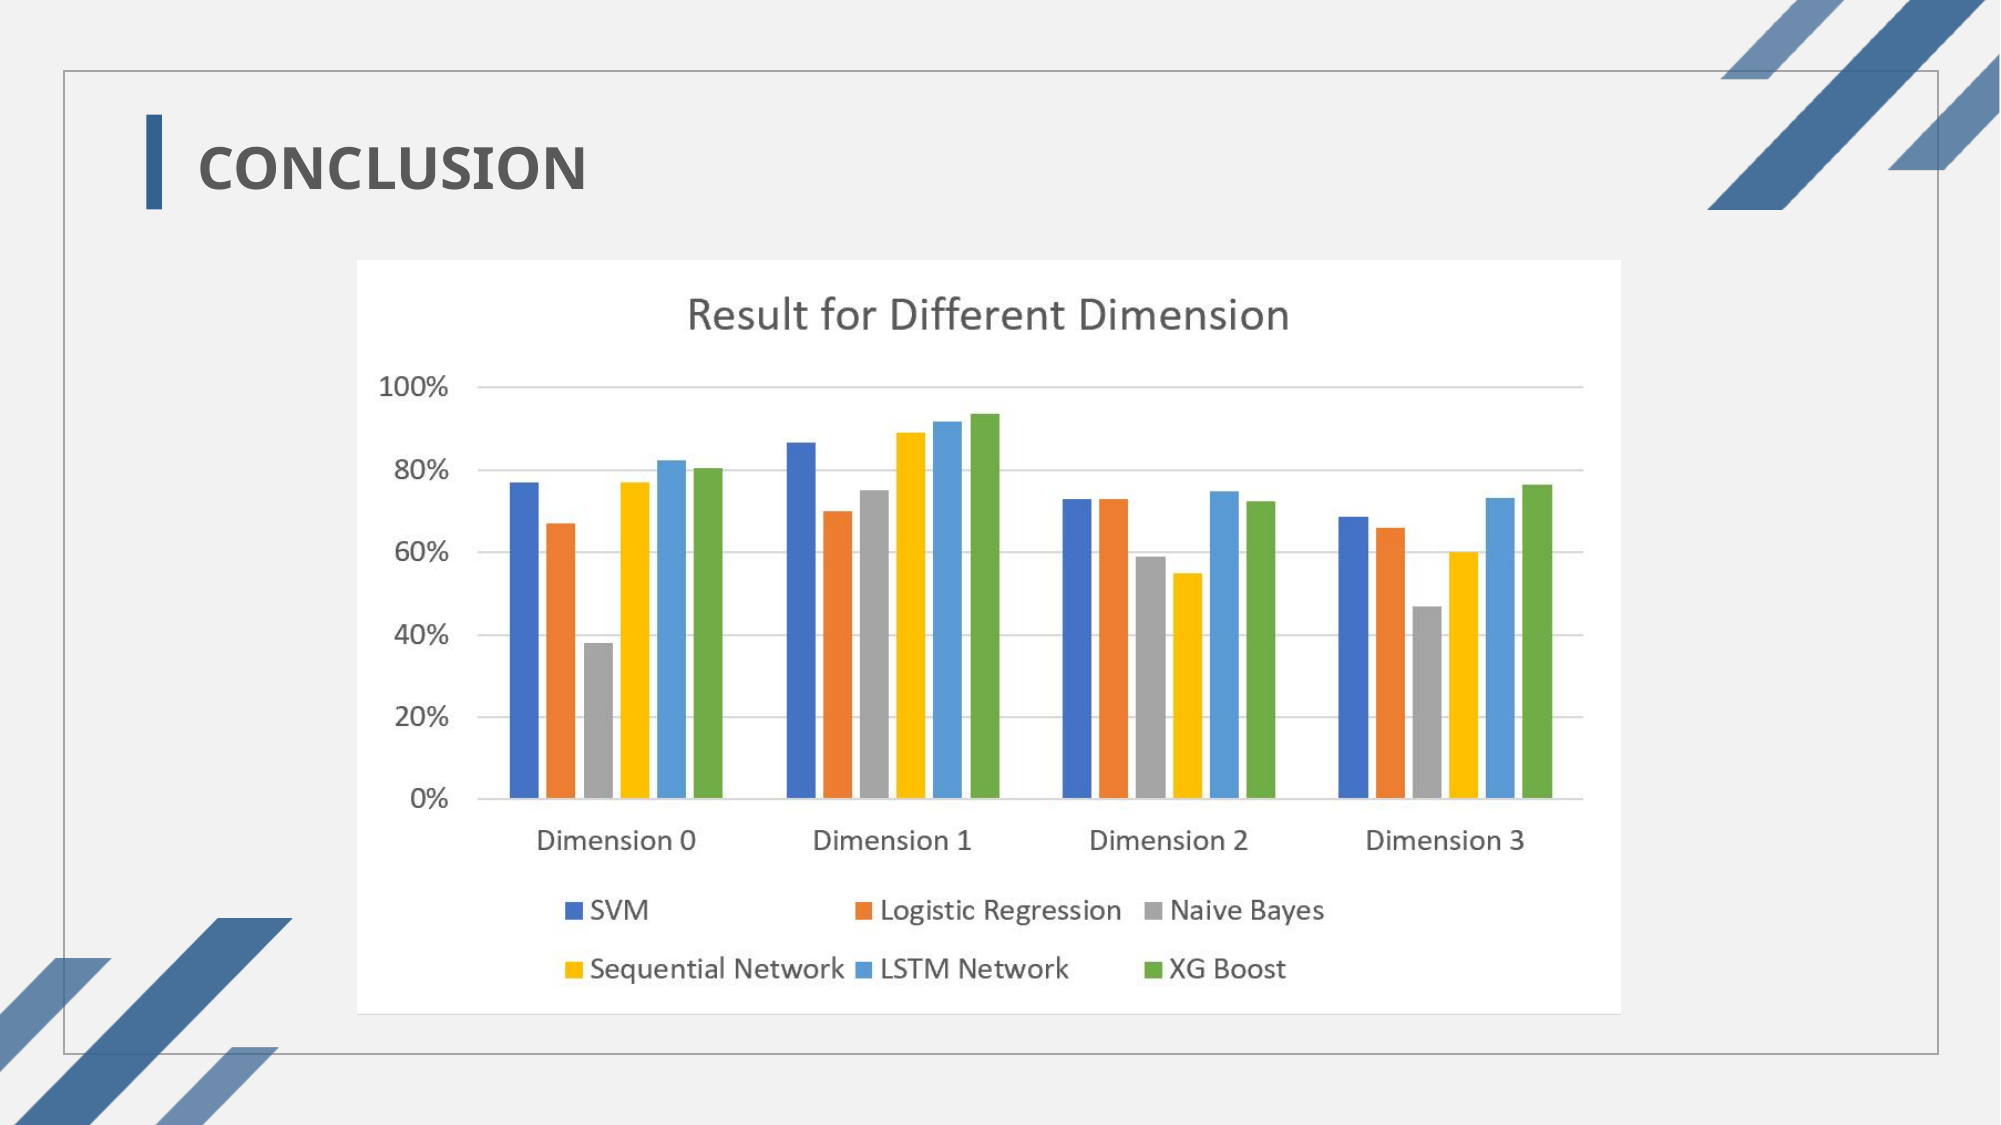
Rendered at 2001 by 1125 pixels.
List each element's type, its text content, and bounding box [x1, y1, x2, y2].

text_box [145, 114, 163, 210]
text_box CONCLUSION [182, 123, 1686, 279]
picture [1706, 0, 2000, 210]
picture [0, 918, 293, 1125]
picture [357, 259, 1621, 1015]
